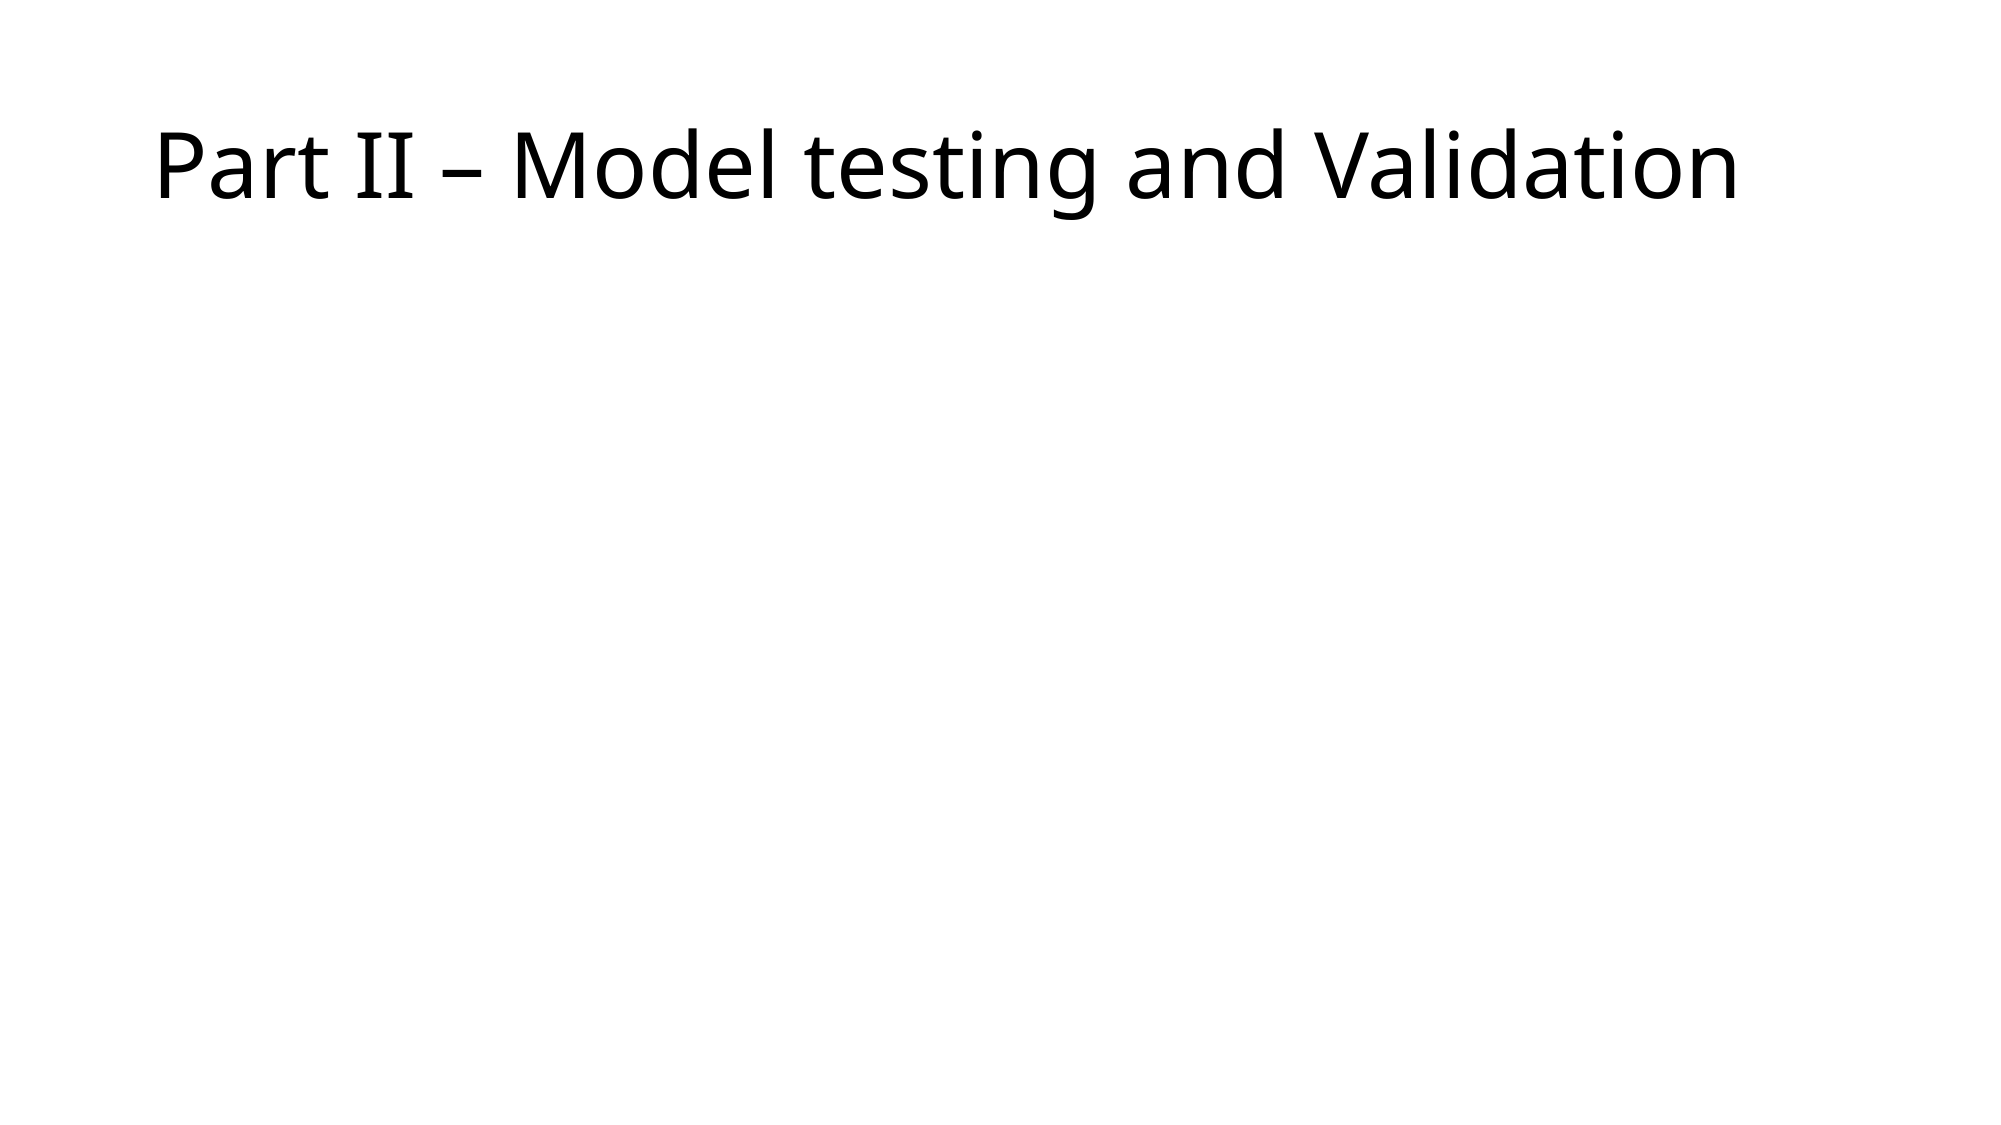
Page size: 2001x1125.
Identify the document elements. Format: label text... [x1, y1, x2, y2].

title Part II – Model testing and Validation [137, 59, 1863, 278]
